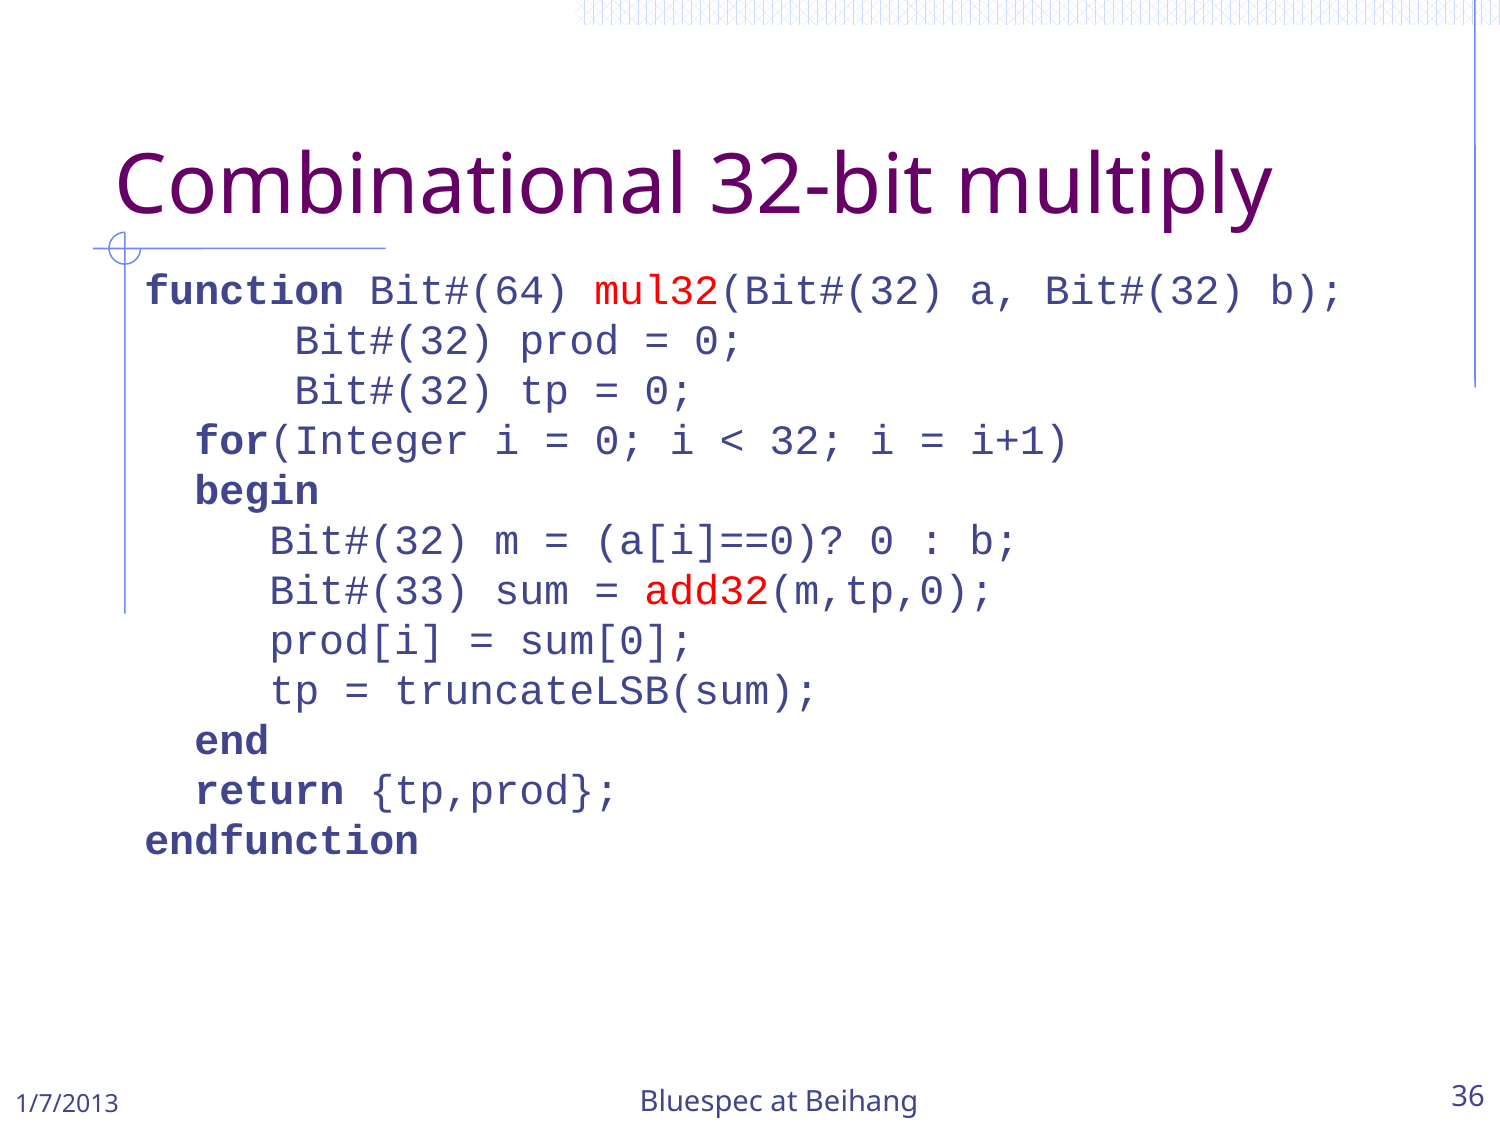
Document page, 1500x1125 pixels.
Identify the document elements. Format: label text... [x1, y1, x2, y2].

slide_number 36 [1187, 1049, 1500, 1125]
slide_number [0, 1049, 313, 1125]
list function Bit#(64) mul32(Bit#(32) a, Bit#(32) b); Bit#(32) prod = 0; Bit#(32) tp = 0; for(Integer i = 0; i < 32; i = i+1) begin Bit#(32) m = (a[i]==0)? 0 : b; Bit#(33) sum = add32(m,tp,0); prod[i] = sum[0]; tp = truncateLSB(sum); end return {tp,prod}; endfunction [129, 254, 1454, 931]
title Combinational 32-bit multiply [99, 49, 1449, 238]
footer Bluespec at Beihang [508, 1049, 1051, 1125]
